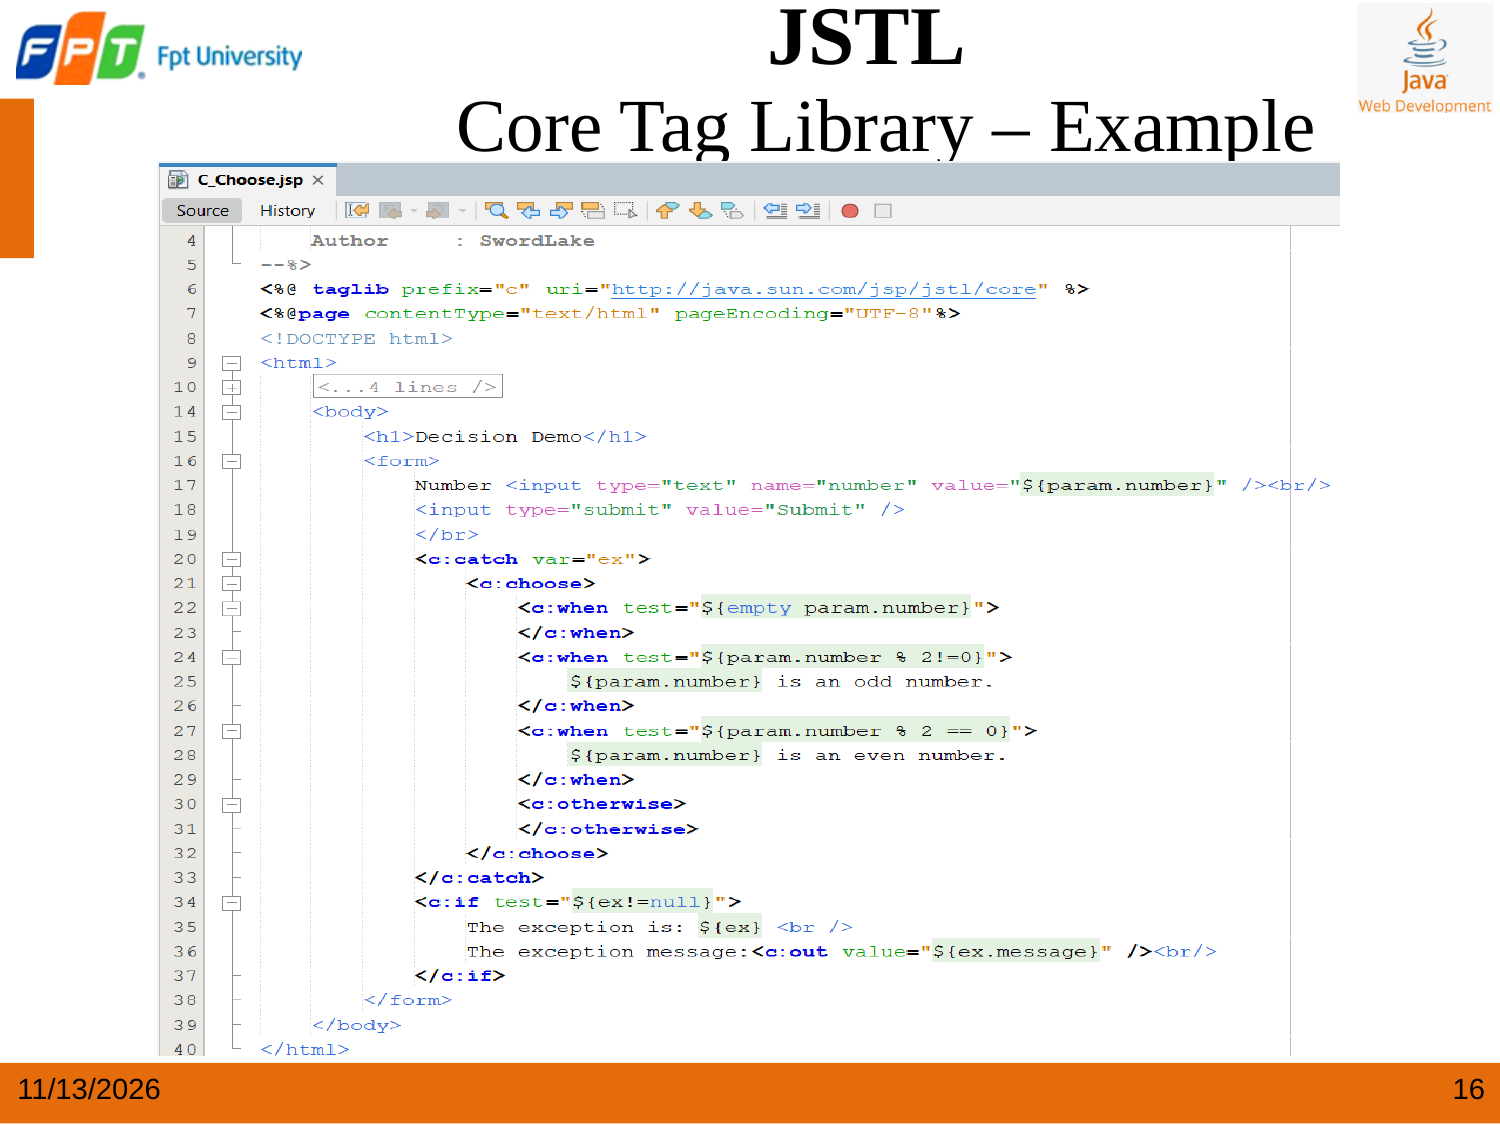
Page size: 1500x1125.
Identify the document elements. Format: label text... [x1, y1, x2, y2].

picture [16, 11, 249, 85]
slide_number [2, 1063, 231, 1123]
slide_number 16 [1050, 1063, 1500, 1124]
title JSTL Core Tag Library – Example [249, 0, 1500, 170]
picture [157, 161, 1340, 1057]
